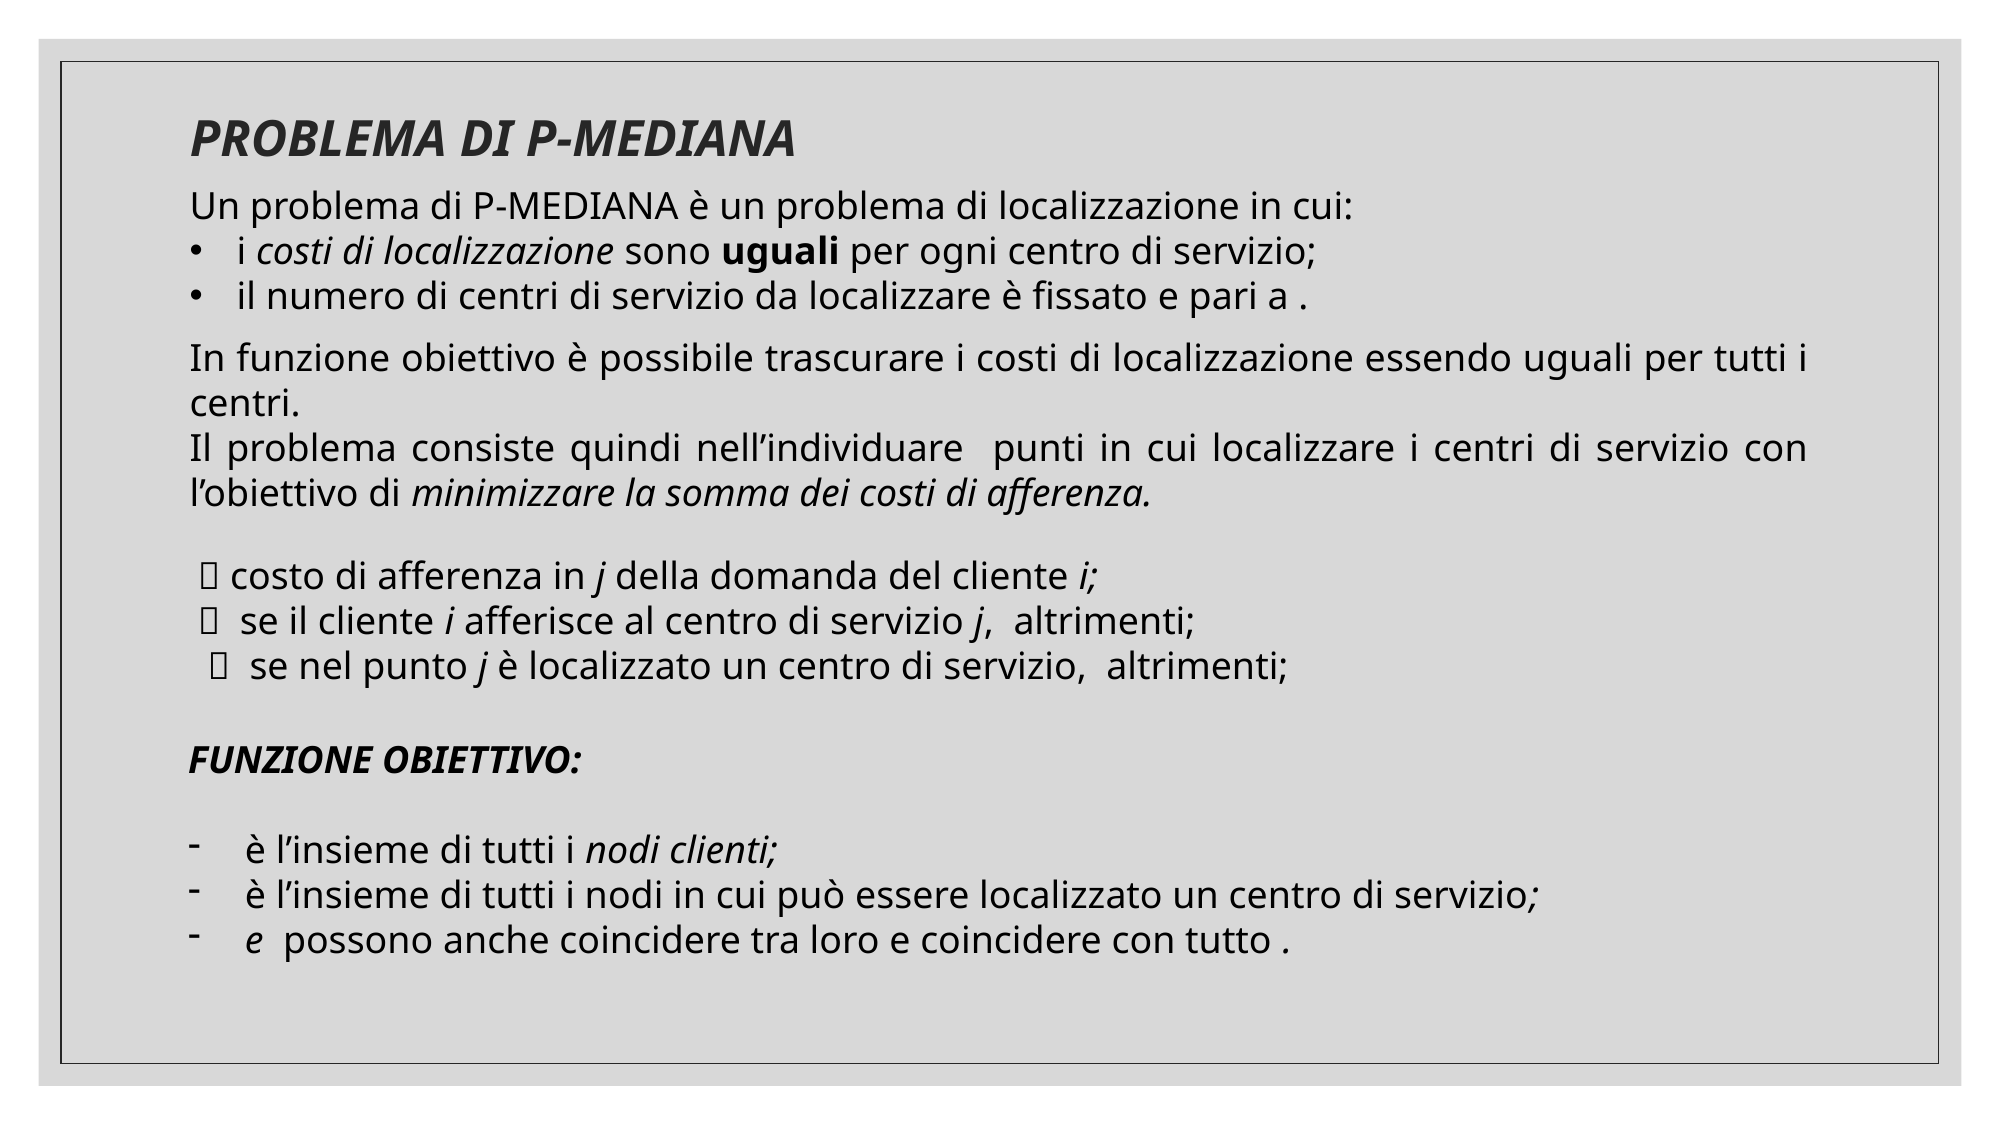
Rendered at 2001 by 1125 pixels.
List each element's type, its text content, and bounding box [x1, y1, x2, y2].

title PROBLEMA DI P-MEDIANA [174, 105, 1825, 175]
